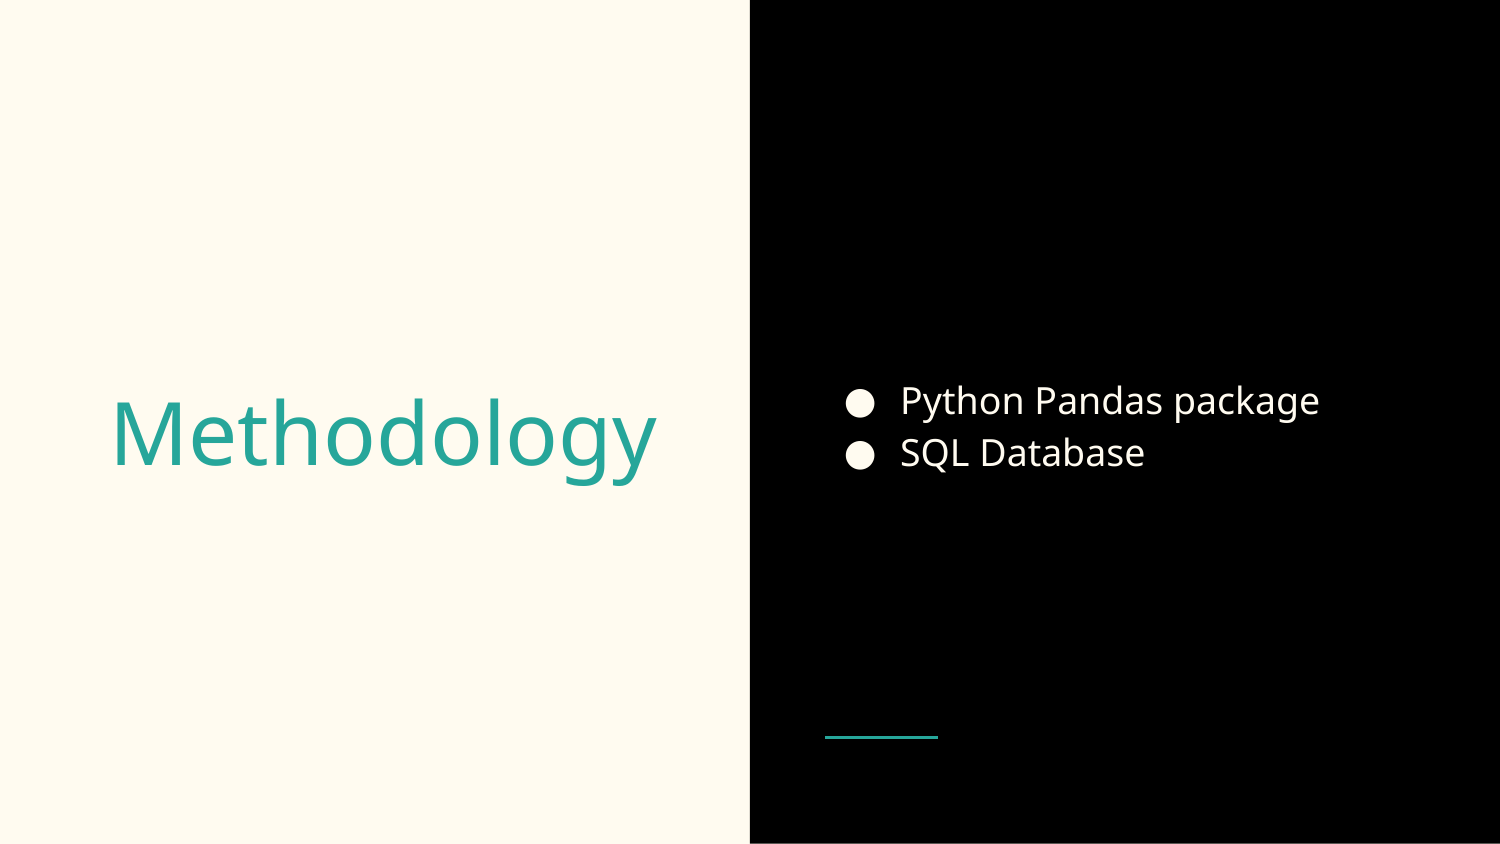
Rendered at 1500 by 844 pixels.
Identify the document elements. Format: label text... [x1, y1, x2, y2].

list Python Pandas package SQL Database [810, 118, 1440, 725]
title Methodology [51, 279, 716, 499]
